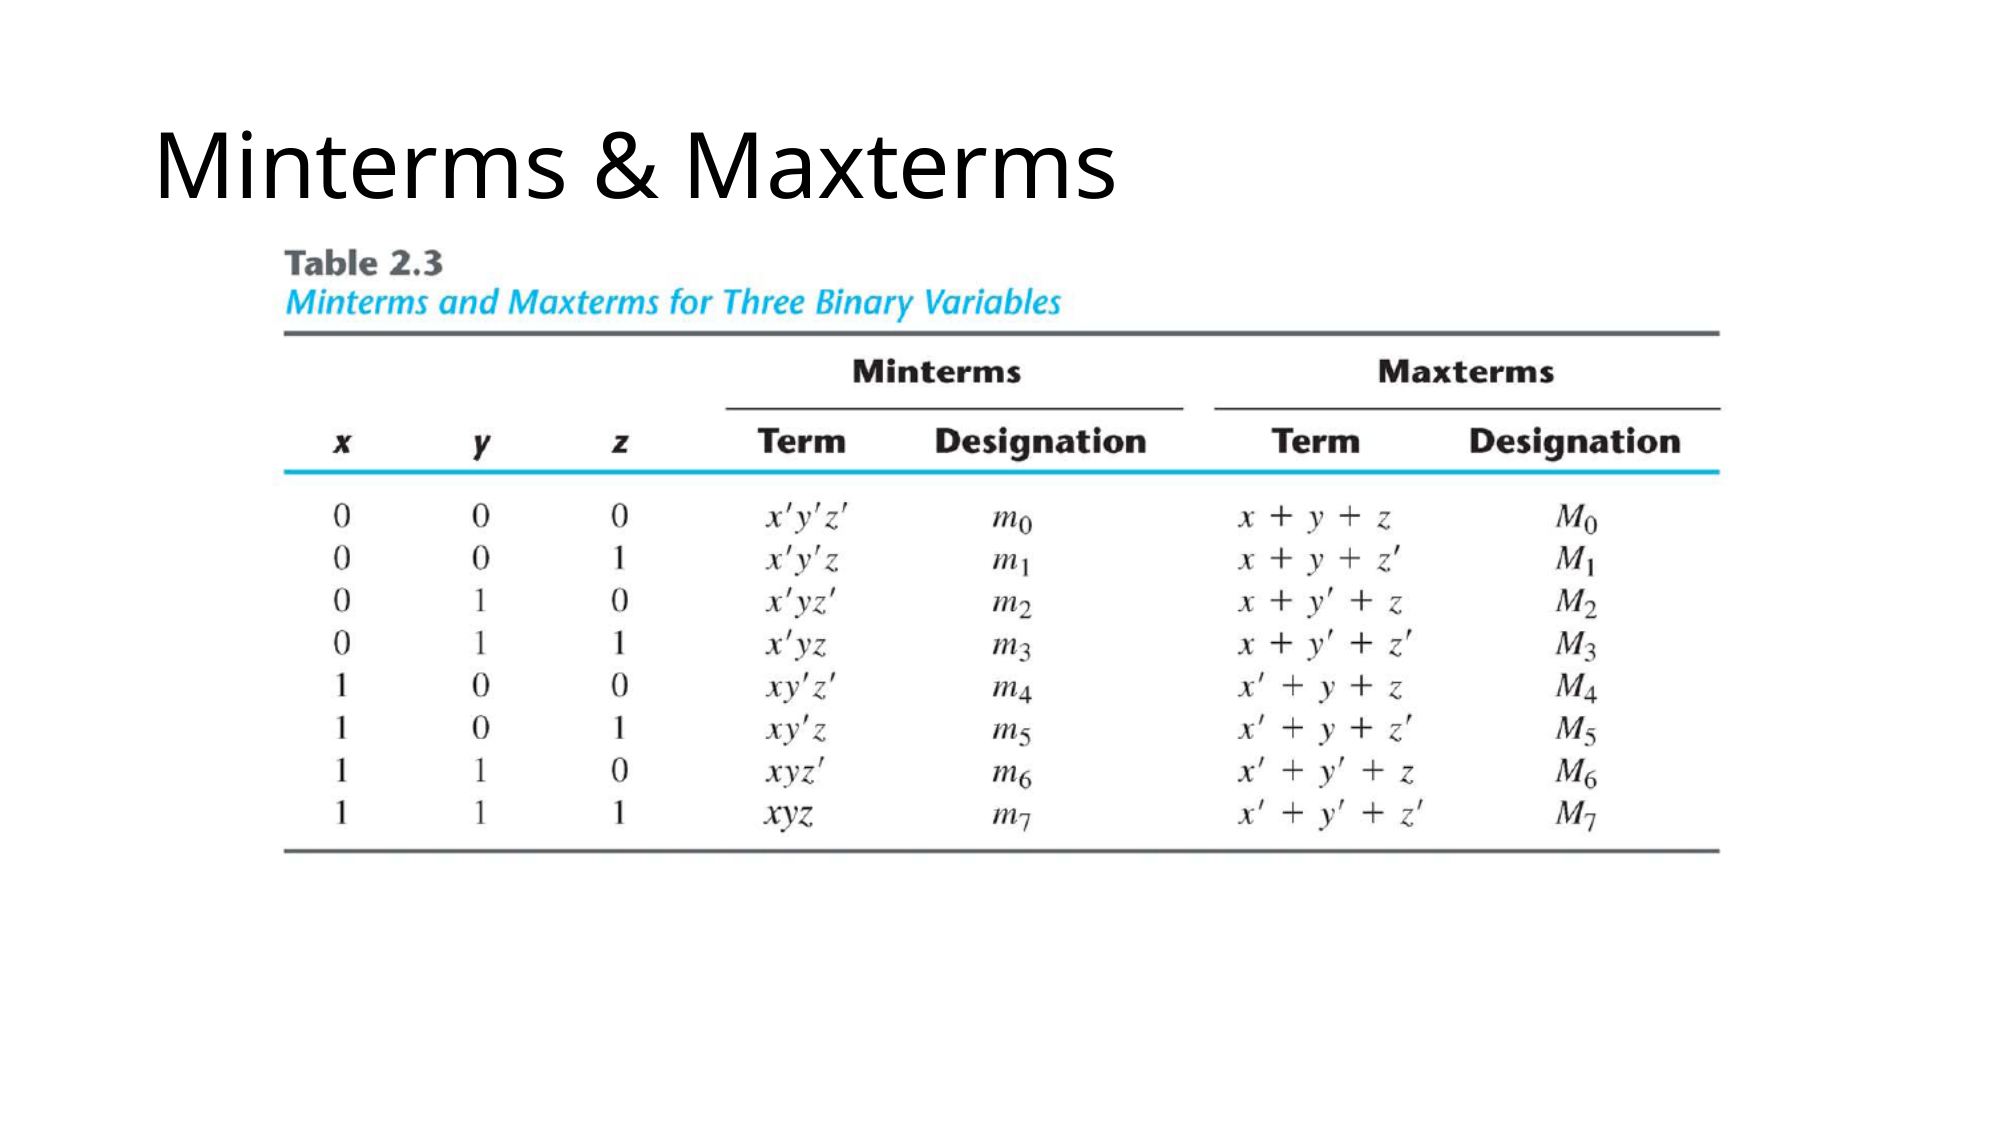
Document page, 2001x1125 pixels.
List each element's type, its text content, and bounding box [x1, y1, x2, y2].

title Minterms & Maxterms [137, 59, 1863, 278]
picture [249, 243, 1747, 904]
